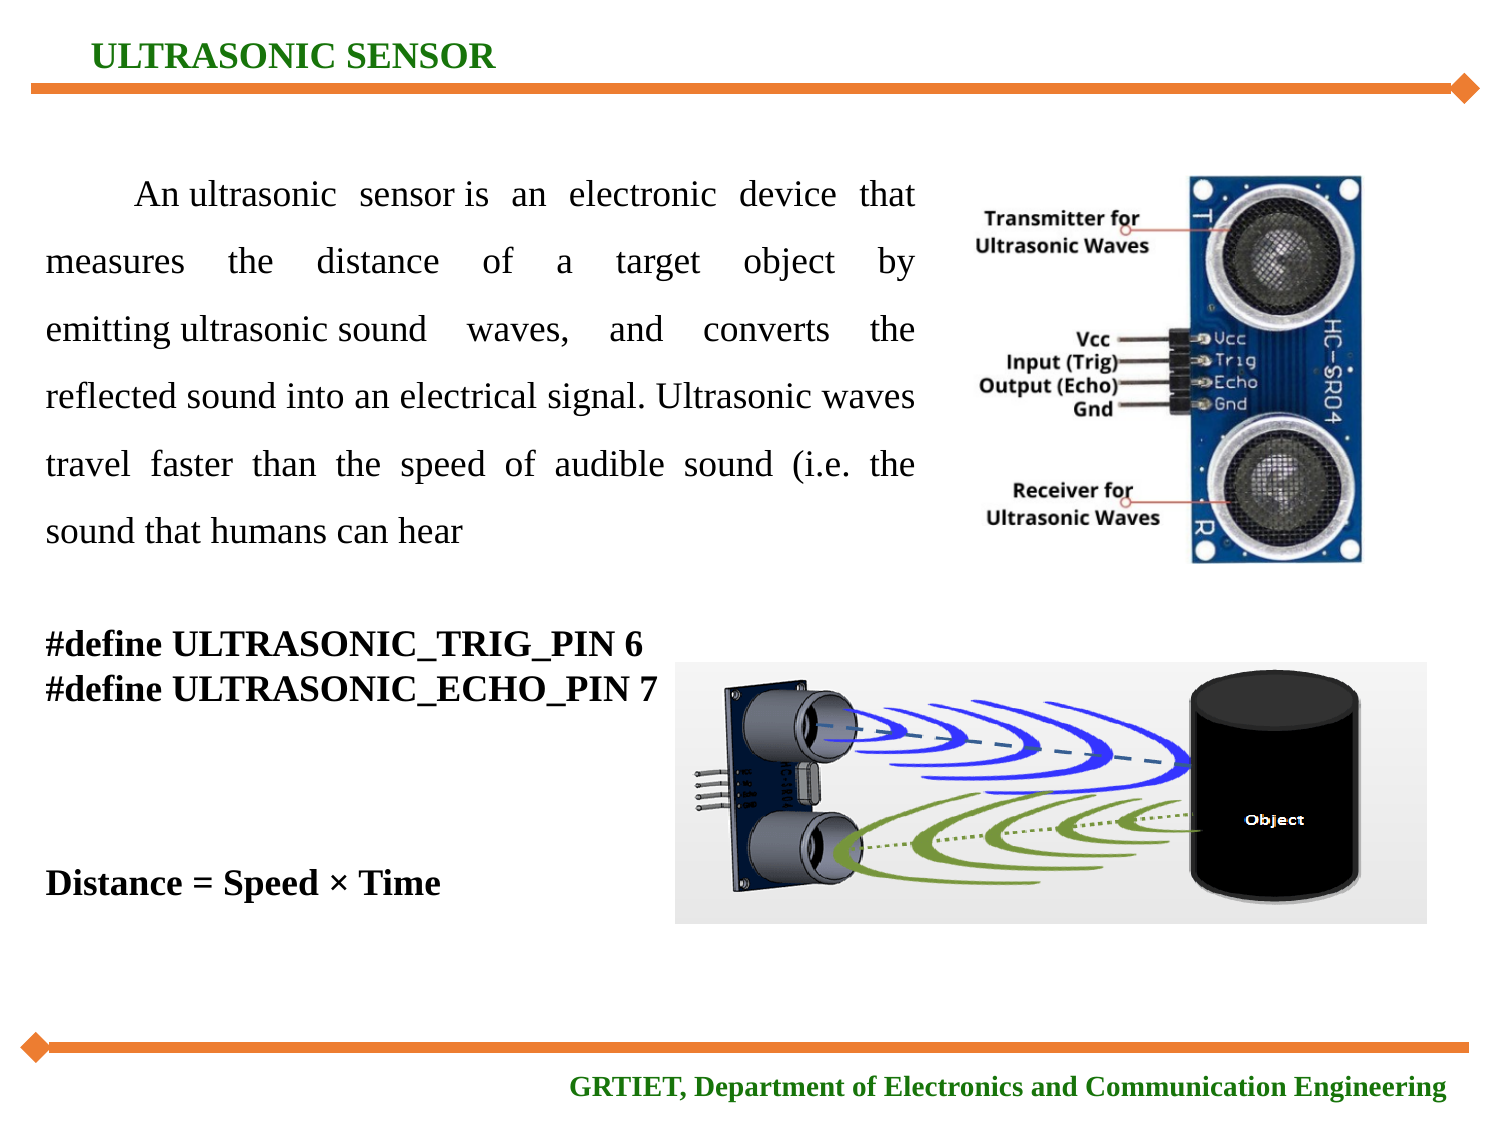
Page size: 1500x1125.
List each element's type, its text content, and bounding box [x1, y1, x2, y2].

text_box ULTRASONIC SENSOR [75, 23, 1324, 83]
text_box GRTIET, Department of Electronics and Communication Engineering [75, 1059, 1463, 1110]
picture [674, 662, 1427, 924]
text_box An ultrasonic sensor is an electronic device that measures the distance of a target object by emitting ultrasonic sound waves, and converts the reflected sound into an electrical signal. Ultrasonic waves travel faster than the speed of audible sound (i.e. the sound that humans can hear #define ULTRASONIC_TRIG_PIN 6 #define ULTRASONIC_ECHO_PIN 7 Distance = Speed × Time [30, 138, 932, 971]
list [970, 175, 1365, 565]
